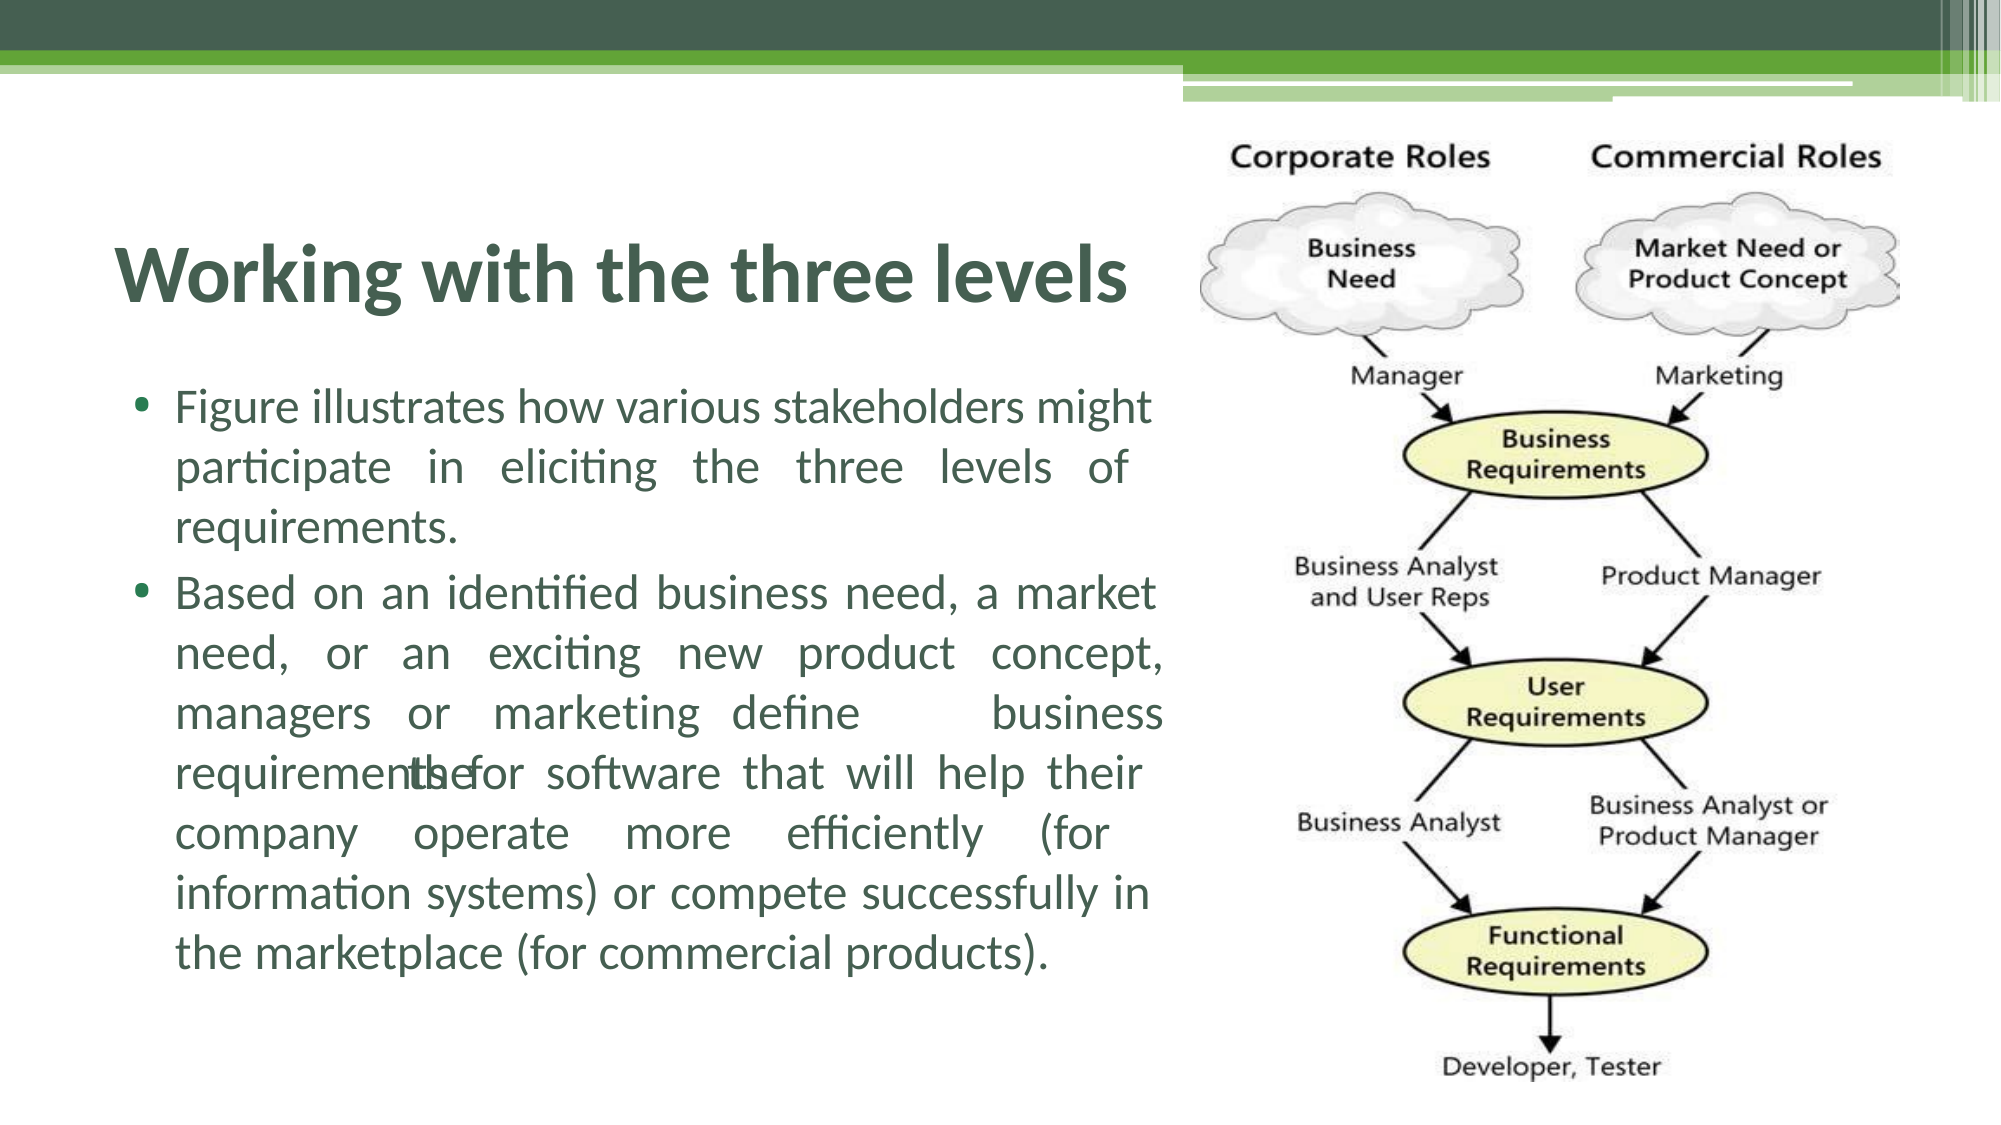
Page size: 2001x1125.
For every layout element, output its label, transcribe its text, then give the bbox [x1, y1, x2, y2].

text_box requirements for software that will help their company operate more efficiently (for information systems) or compete successfully in the marketplace (for commercial products). [172, 737, 1166, 980]
text_box need, or [172, 617, 370, 677]
text_box exciting new product concept, business [483, 617, 1165, 737]
text_box managers [172, 677, 376, 737]
text_box Figure illustrates how various stakeholders might participate in eliciting the three levels of requirements. Based on an identified business need, a market [130, 371, 1166, 620]
text_box an or marketing define the [399, 617, 483, 737]
title Working with the three levels [112, 217, 1139, 408]
picture [1199, 139, 1901, 1082]
